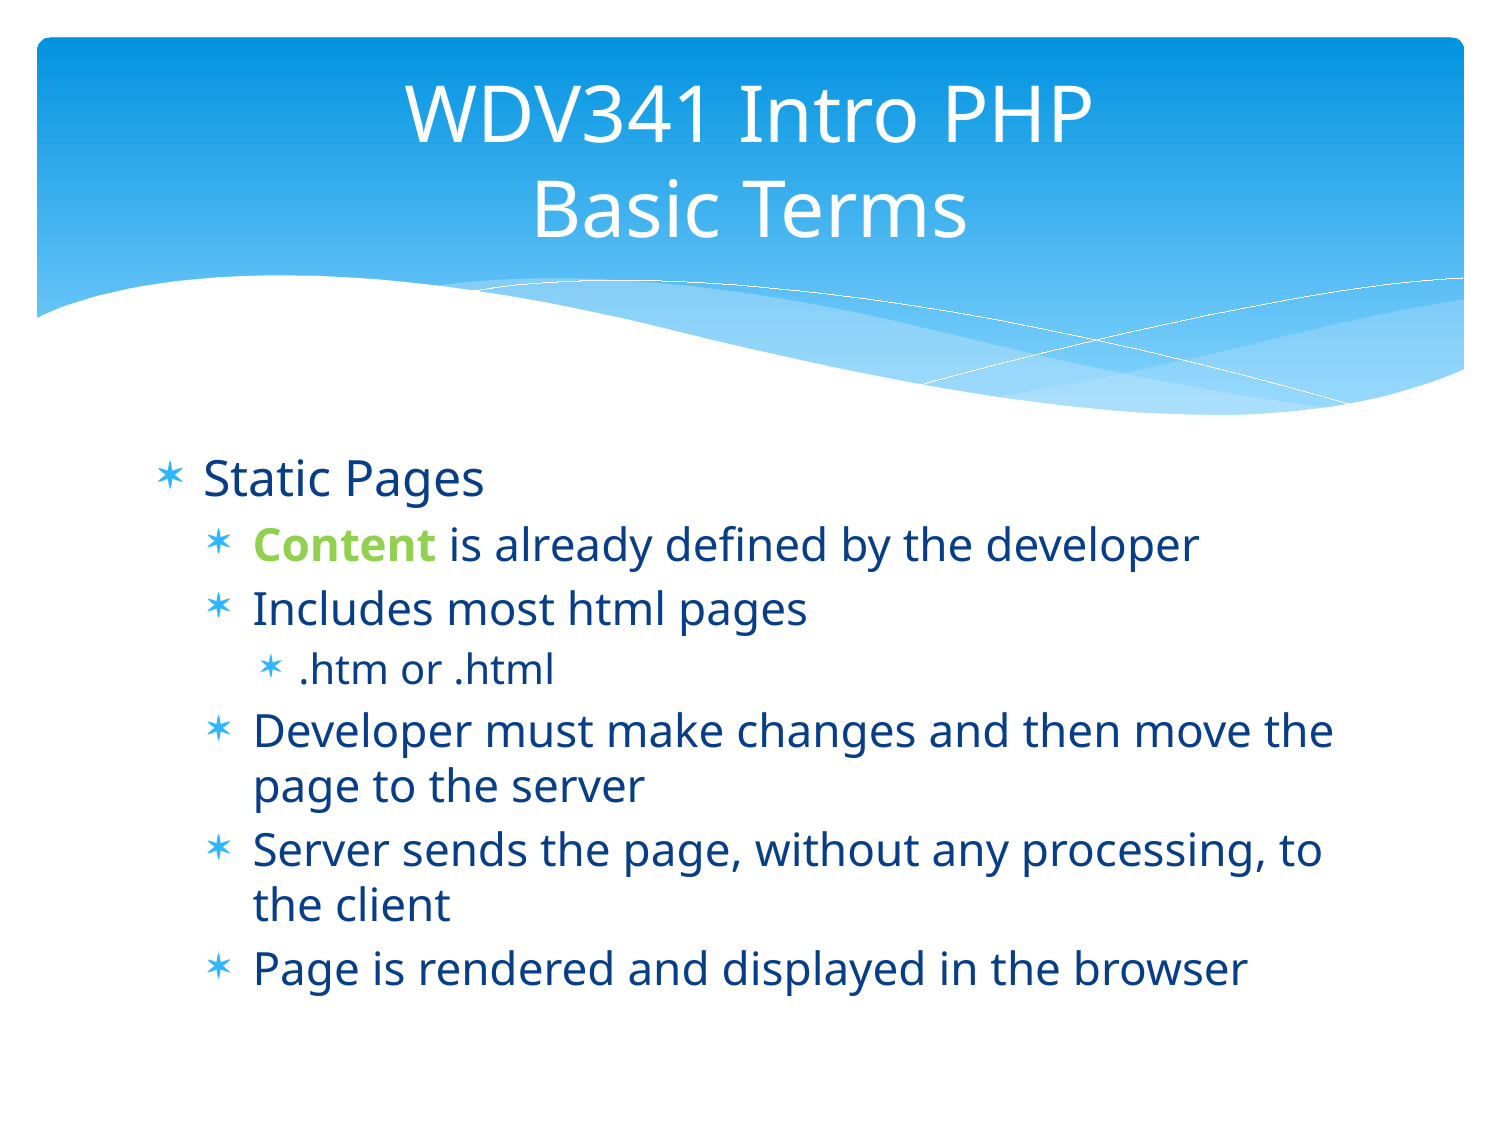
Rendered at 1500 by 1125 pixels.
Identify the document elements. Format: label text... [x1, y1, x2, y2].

title WDV341 Intro PHP Basic Terms [75, 55, 1425, 261]
list Static Pages Content is already defined by the developer Includes most html pages .htm or .html Developer must make changes and then move the page to the server Server sends the page, without any processing, to the client Page is rendered and displayed in the browser [143, 438, 1359, 1005]
